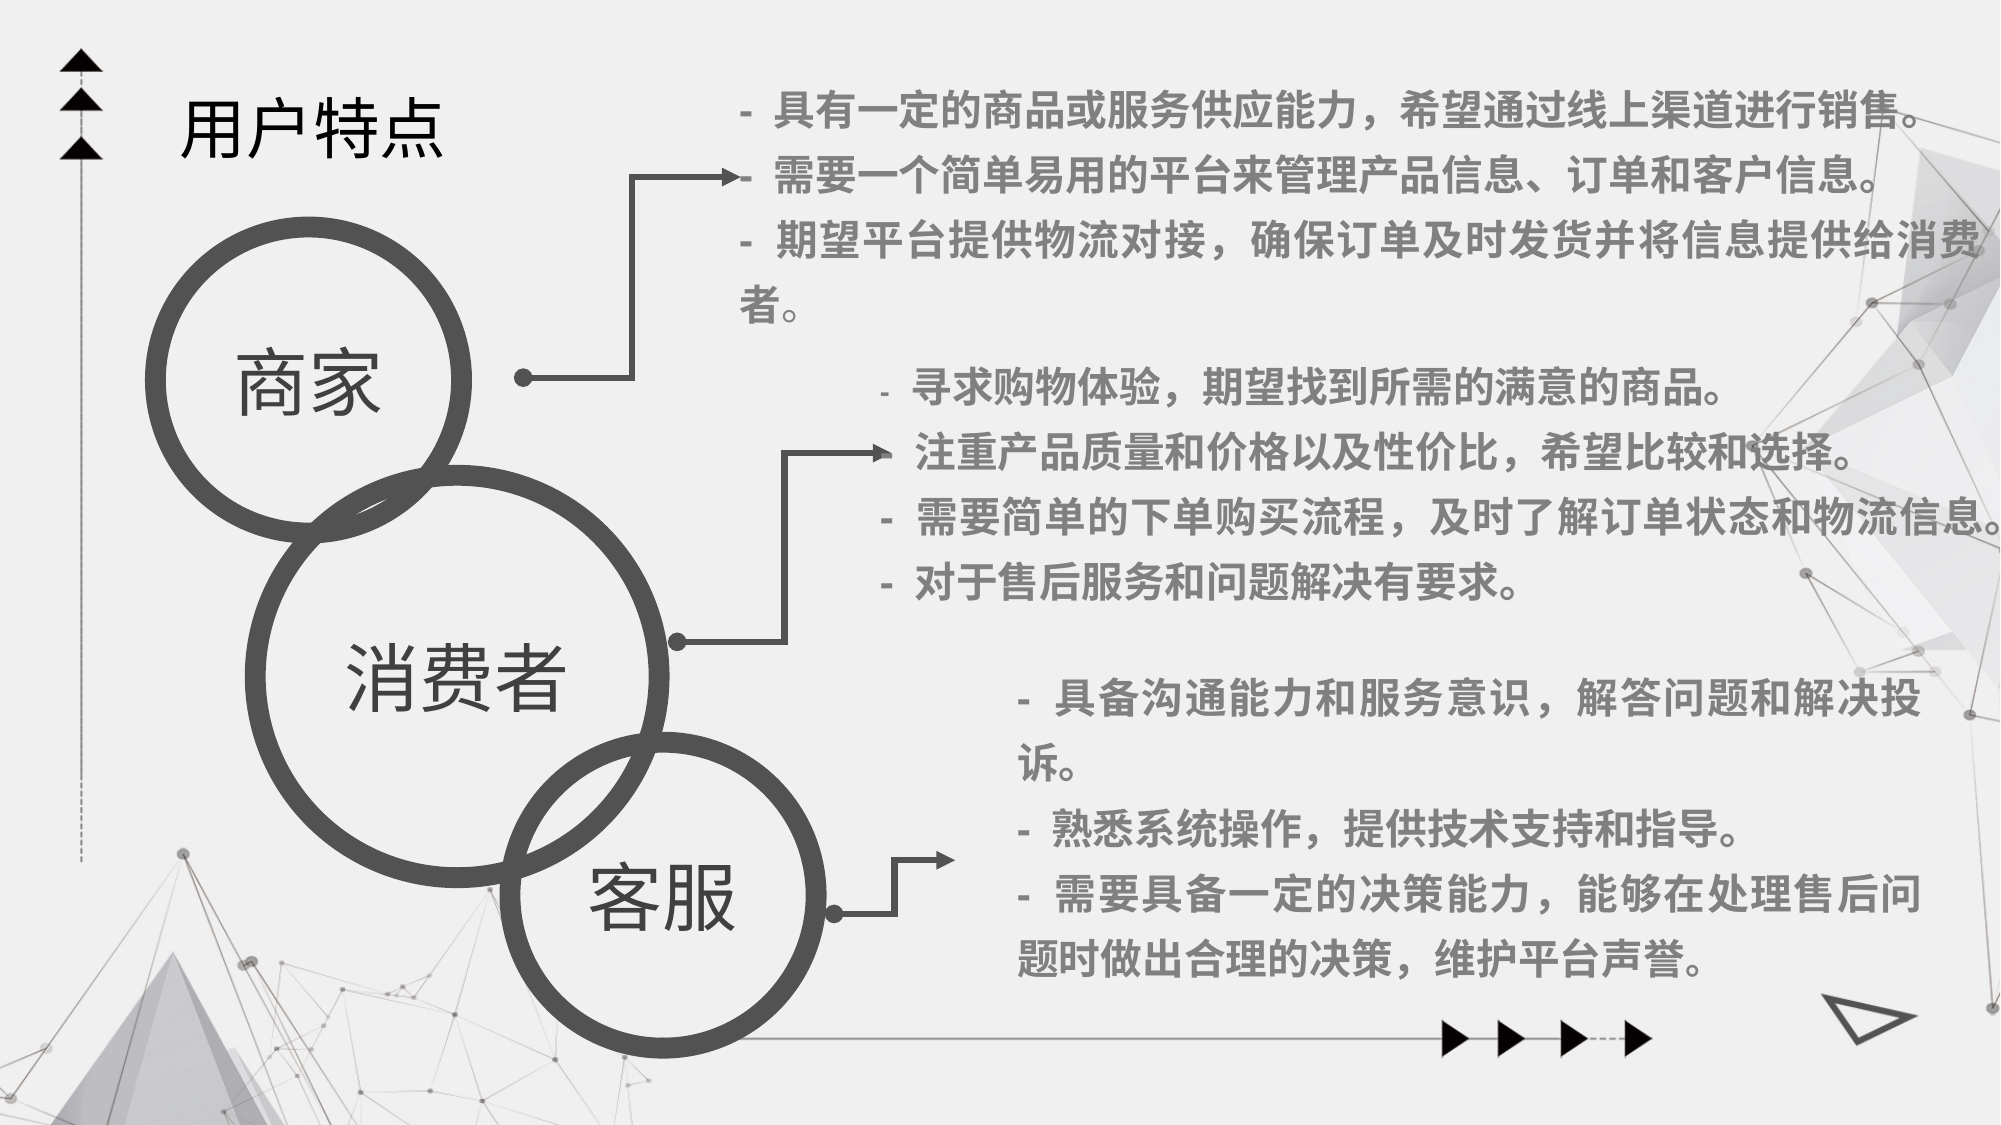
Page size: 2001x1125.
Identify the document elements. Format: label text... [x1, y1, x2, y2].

text_box - 具有一定的商品或服务供应能力，希望通过线上渠道进行销售。 - 需要一个简单易用的平台来管理产品信息、订单和客户信息。 - 期望平台提供物流对接，确保订单及时发货并将信息提供给消费者。 [717, 19, 2000, 378]
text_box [677, 453, 892, 642]
text_box 客服 [509, 742, 817, 1049]
text_box - 具备沟通能力和服务意识，解答问题和解决投诉。 - 熟悉系统操作，提供技术支持和指导。 - 需要具备一定的决策能力，能够在处理售后问题时做出合理的决策，维护平台声誉。 [995, 691, 1945, 949]
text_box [834, 860, 956, 914]
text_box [523, 177, 741, 378]
text_box - 寻求购物体验，期望找到所需的满意的商品。 - 注重产品质量和价格以及性价比，希望比较和选择。 - 需要简单的下单购买流程，及时了解订单状态和物流信息。 - 对于售后服务和问题解决有要求。 [858, 378, 2000, 622]
text_box 消费者 [255, 475, 660, 878]
text_box 商家 [155, 227, 462, 534]
text_box 用户特点 [164, 79, 462, 175]
picture [0, 0, 2001, 1125]
